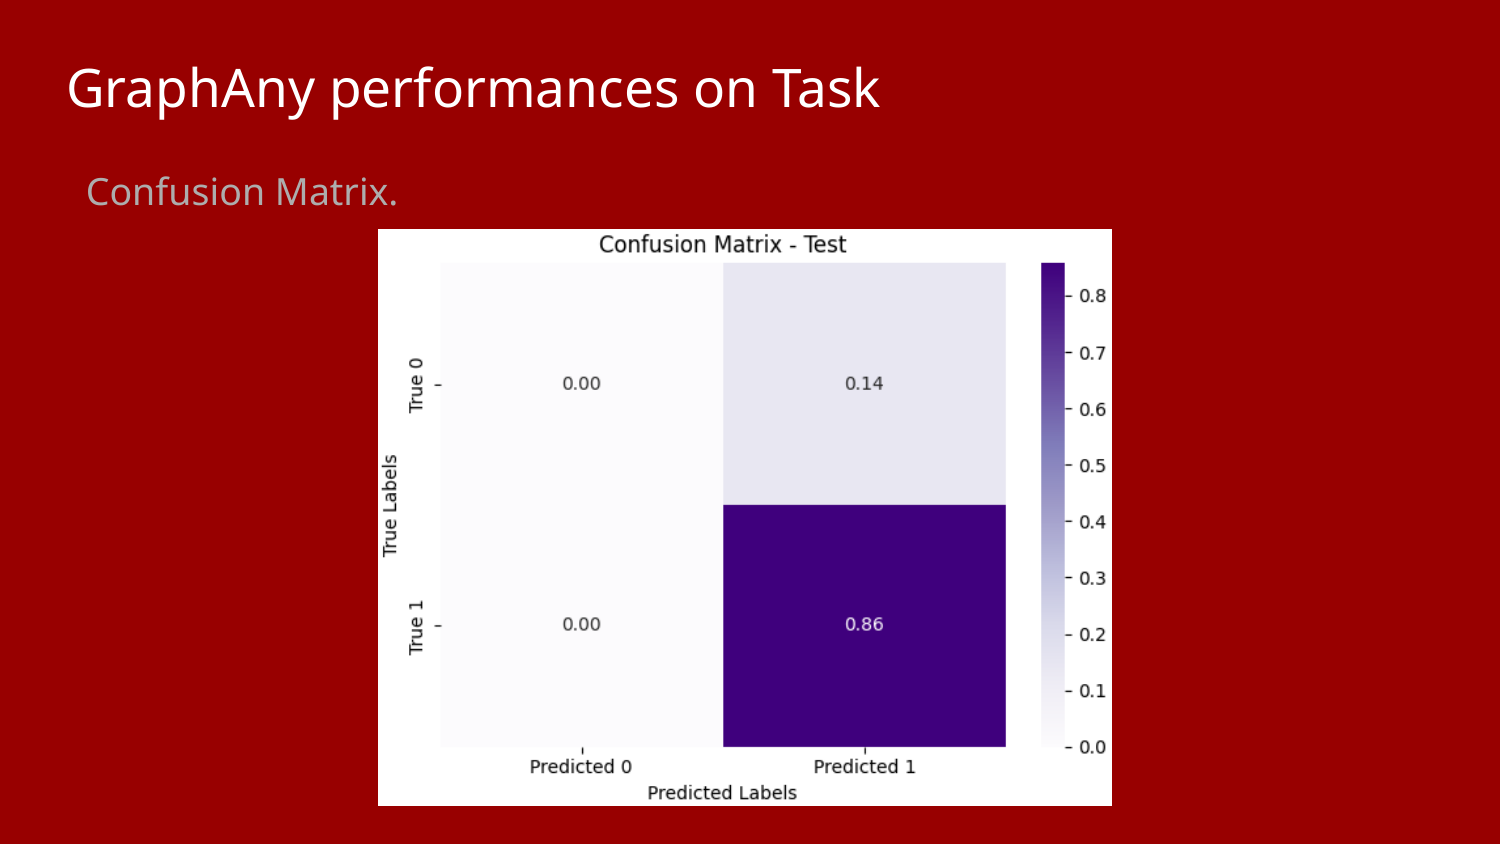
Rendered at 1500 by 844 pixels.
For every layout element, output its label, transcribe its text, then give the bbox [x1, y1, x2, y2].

title GraphAny performances on Task [51, 39, 1449, 133]
picture [377, 228, 1112, 806]
list Confusion Matrix. [70, 146, 1469, 230]
